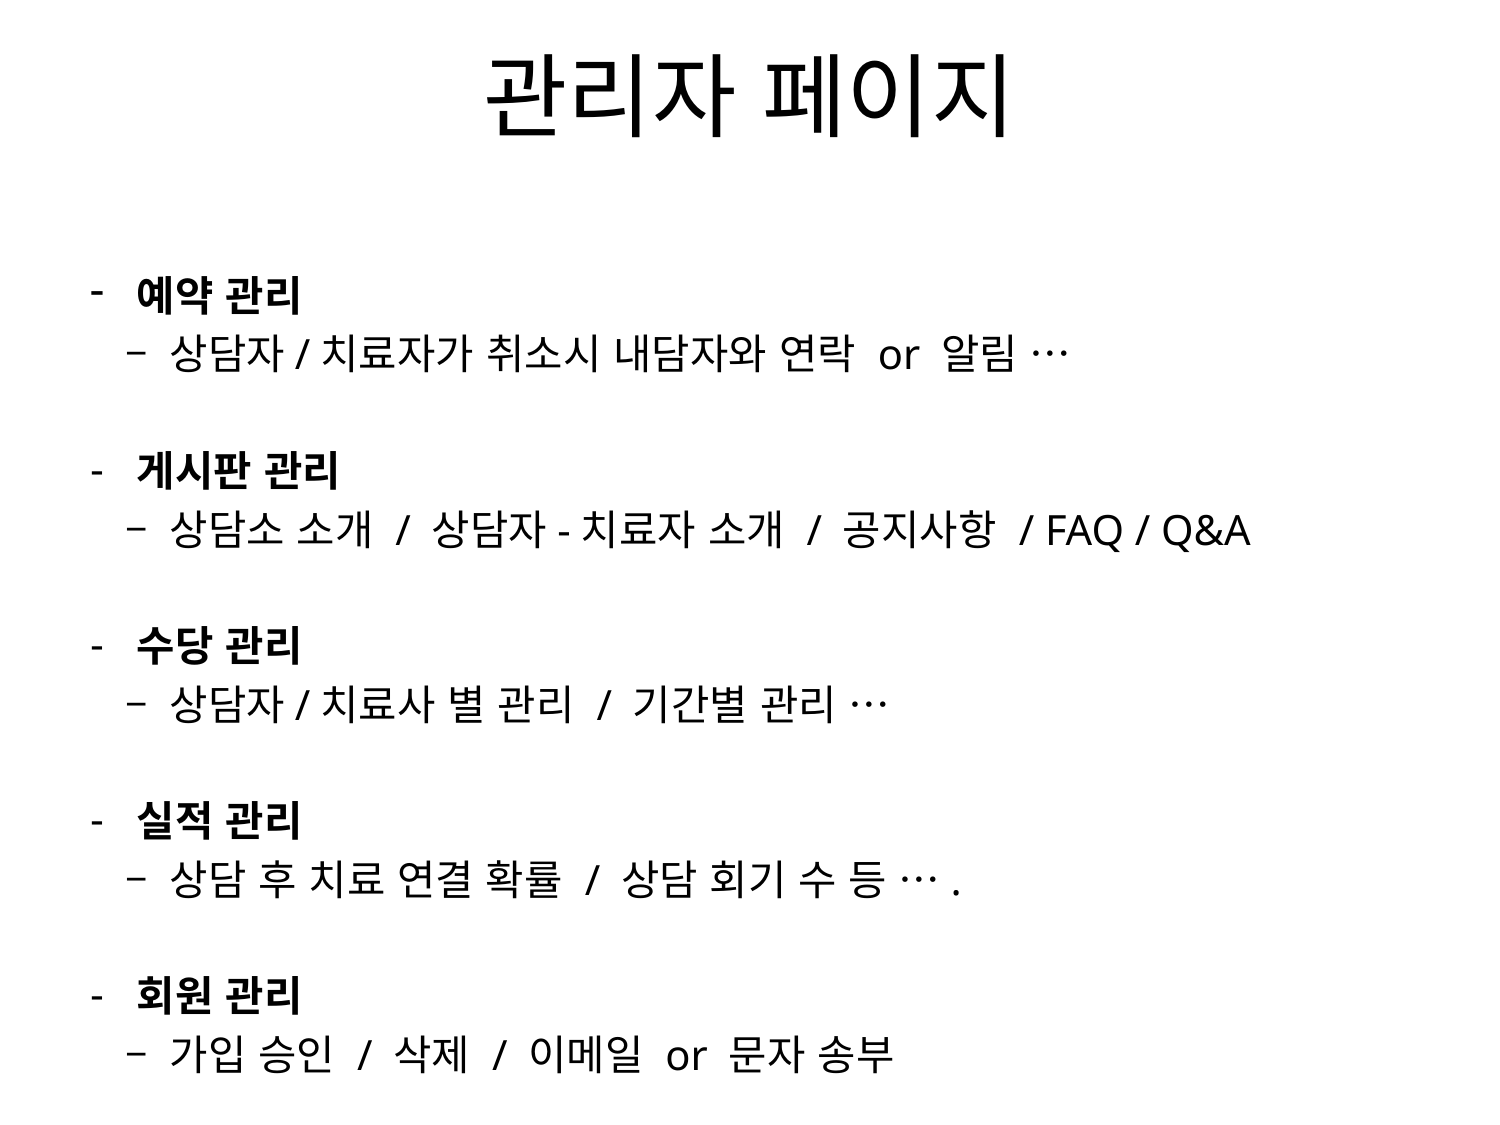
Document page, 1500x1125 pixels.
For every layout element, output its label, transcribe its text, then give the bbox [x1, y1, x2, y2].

list 예약 관리 – 상담자/치료자가 취소시 내담자와 연락 or 알림 … 게시판 관리 – 상담소 소개 / 상담자-치료자 소개 / 공지사항 / FAQ / Q&A 수당 관리 – 상담자/치료사 별 관리 / 기간별 관리 … 실적 관리 – 상담 후 치료 연결 확률 / 상담 회기 수 등 …. 회원 관리 – 가입 승인 / 삭제 / 이메일 or 문자 송부 [75, 262, 1500, 1125]
title 관리자 페이지 [75, 0, 1425, 188]
